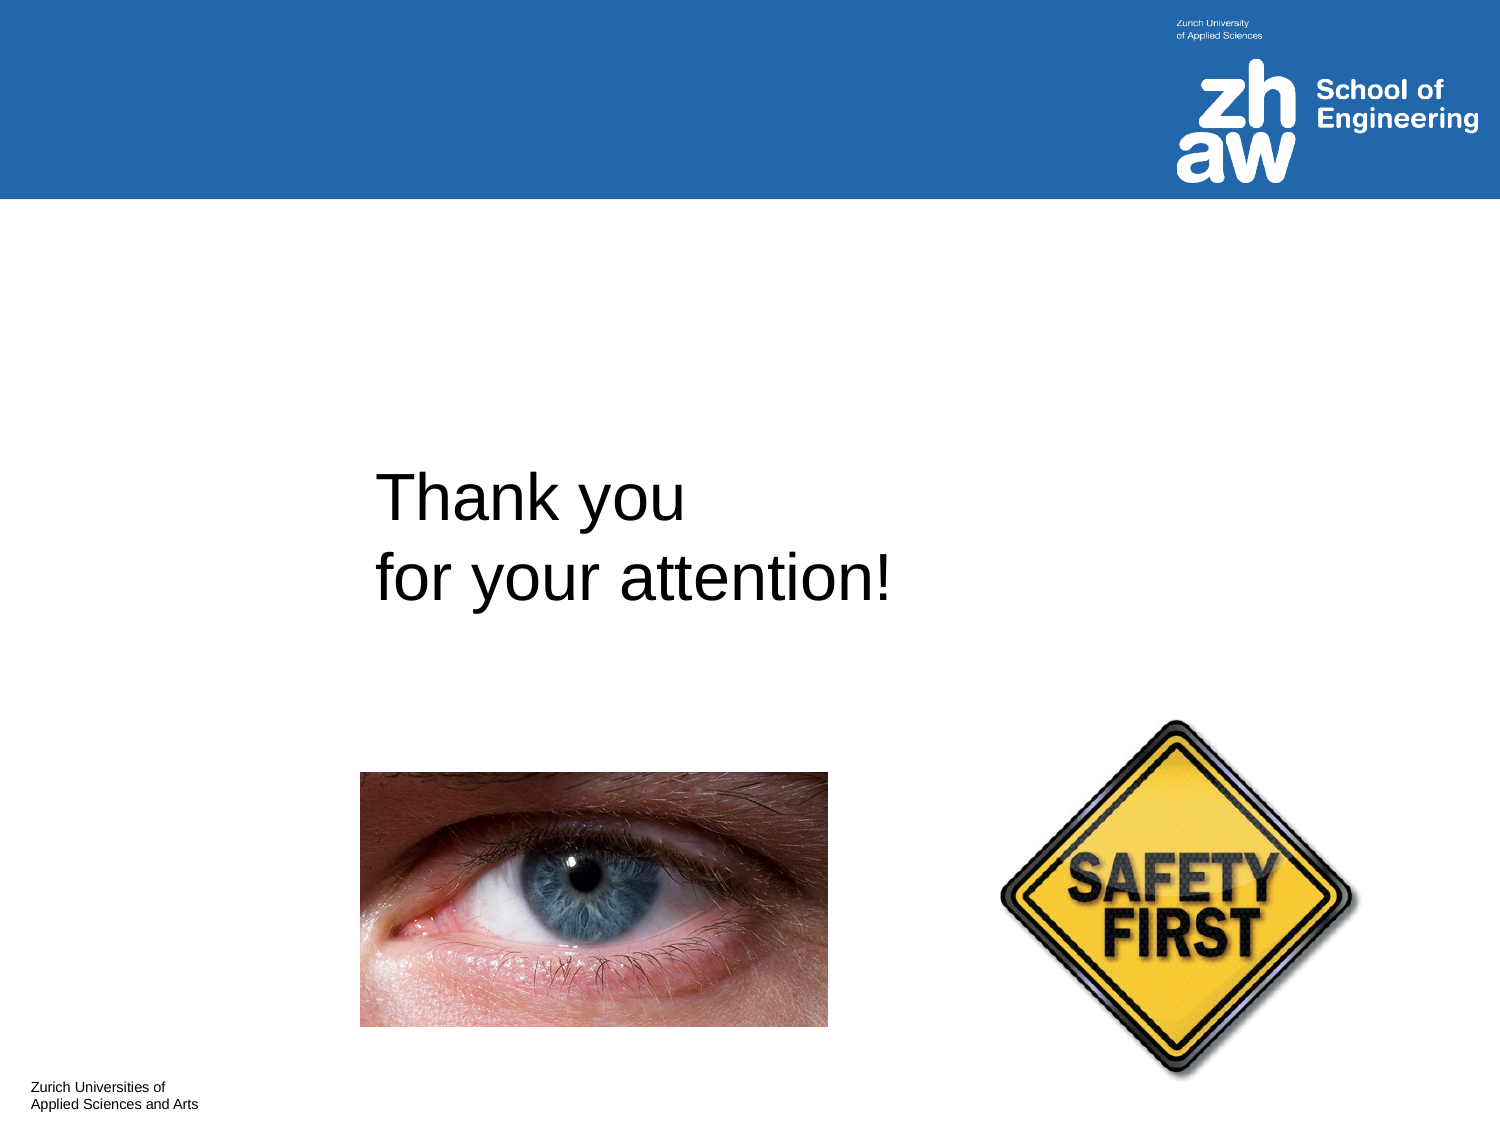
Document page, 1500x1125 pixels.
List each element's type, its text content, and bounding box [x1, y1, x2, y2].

picture [359, 772, 828, 1027]
title Thank you for your attention! [360, 397, 1137, 671]
picture [985, 710, 1365, 1090]
picture [1176, 19, 1478, 183]
